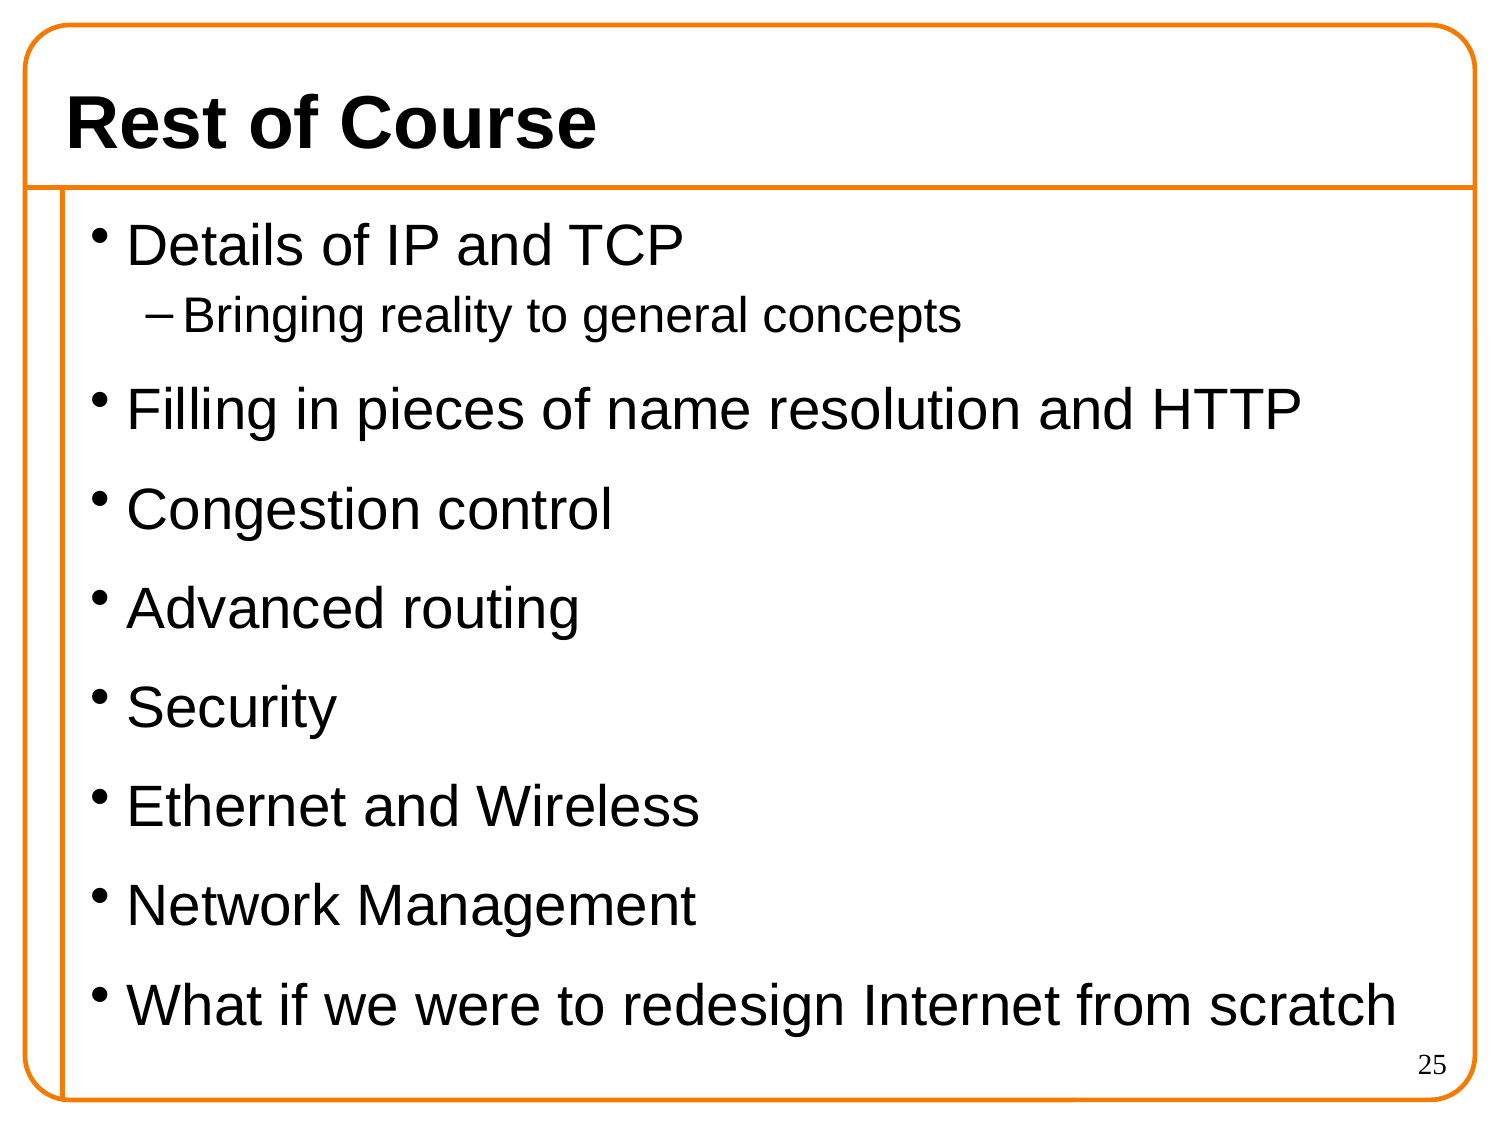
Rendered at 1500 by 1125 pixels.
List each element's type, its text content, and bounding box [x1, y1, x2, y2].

slide_number 25 [1312, 1037, 1463, 1101]
title Rest of Course [50, 62, 1475, 175]
list Details of IP and TCP Bringing reality to general concepts Filling in pieces of name resolution and HTTP Congestion control Advanced routing Security Ethernet and Wireless Network Management What if we were to redesign Internet from scratch [75, 200, 1463, 1100]
